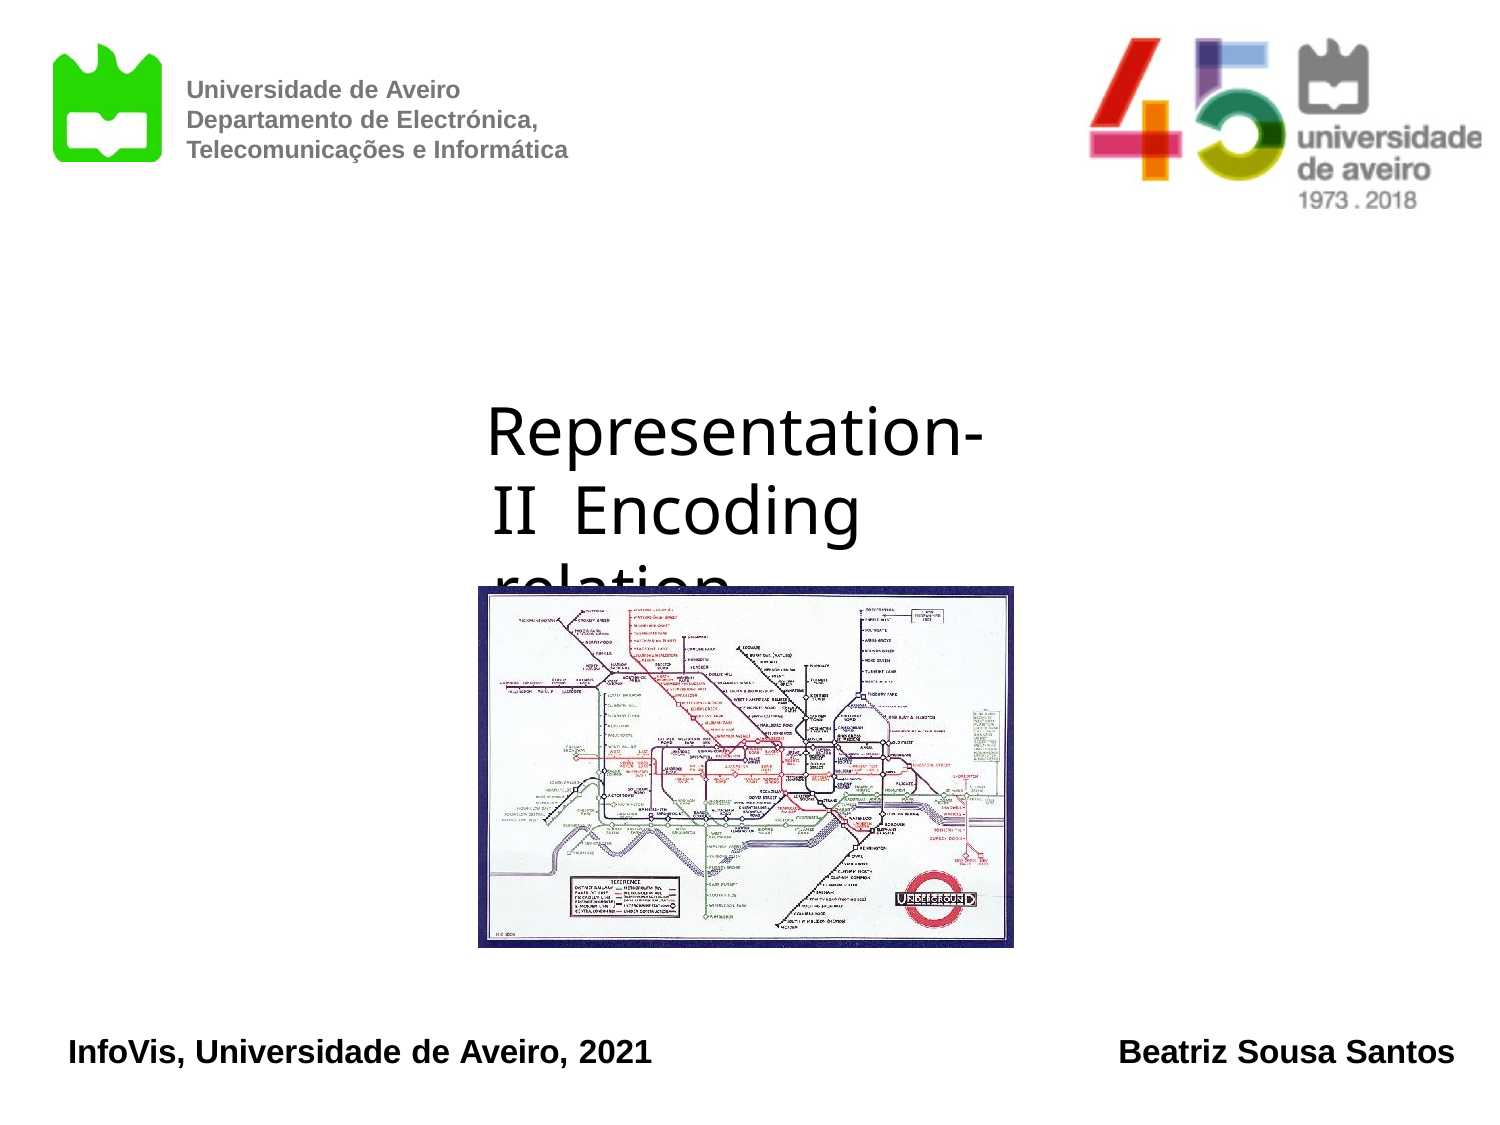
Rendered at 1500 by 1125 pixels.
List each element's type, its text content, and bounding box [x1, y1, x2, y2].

text_box Beatriz Sousa Santos [1116, 1028, 1461, 1070]
title Representation- II Encoding relation [483, 386, 1017, 589]
picture [1086, 29, 1482, 214]
picture [52, 42, 162, 162]
picture [478, 585, 1014, 948]
text_box InfoVis, Universidade de Aveiro, 2021 [66, 1028, 661, 1070]
text_box Universidade de Aveiro Departamento de Electrónica, Telecomunicações e Informática [184, 71, 573, 164]
